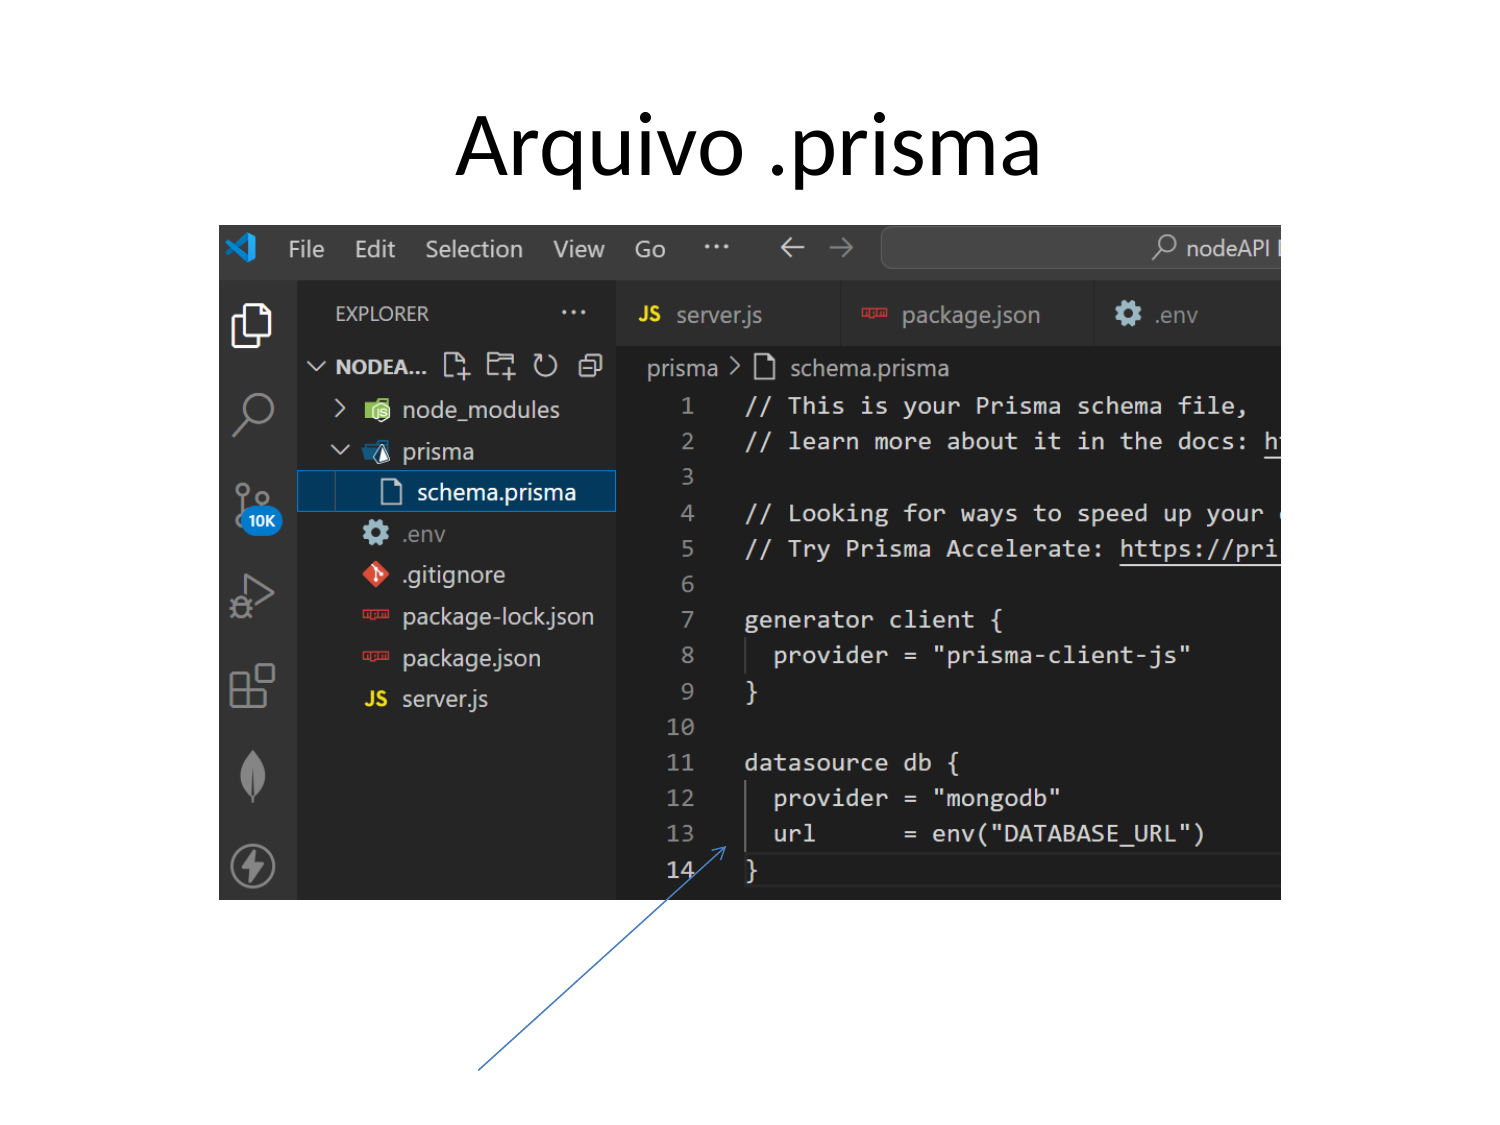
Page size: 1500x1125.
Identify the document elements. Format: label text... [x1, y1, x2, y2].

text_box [477, 845, 727, 1071]
title Arquivo .prisma [75, 45, 1425, 233]
picture [218, 225, 1281, 900]
